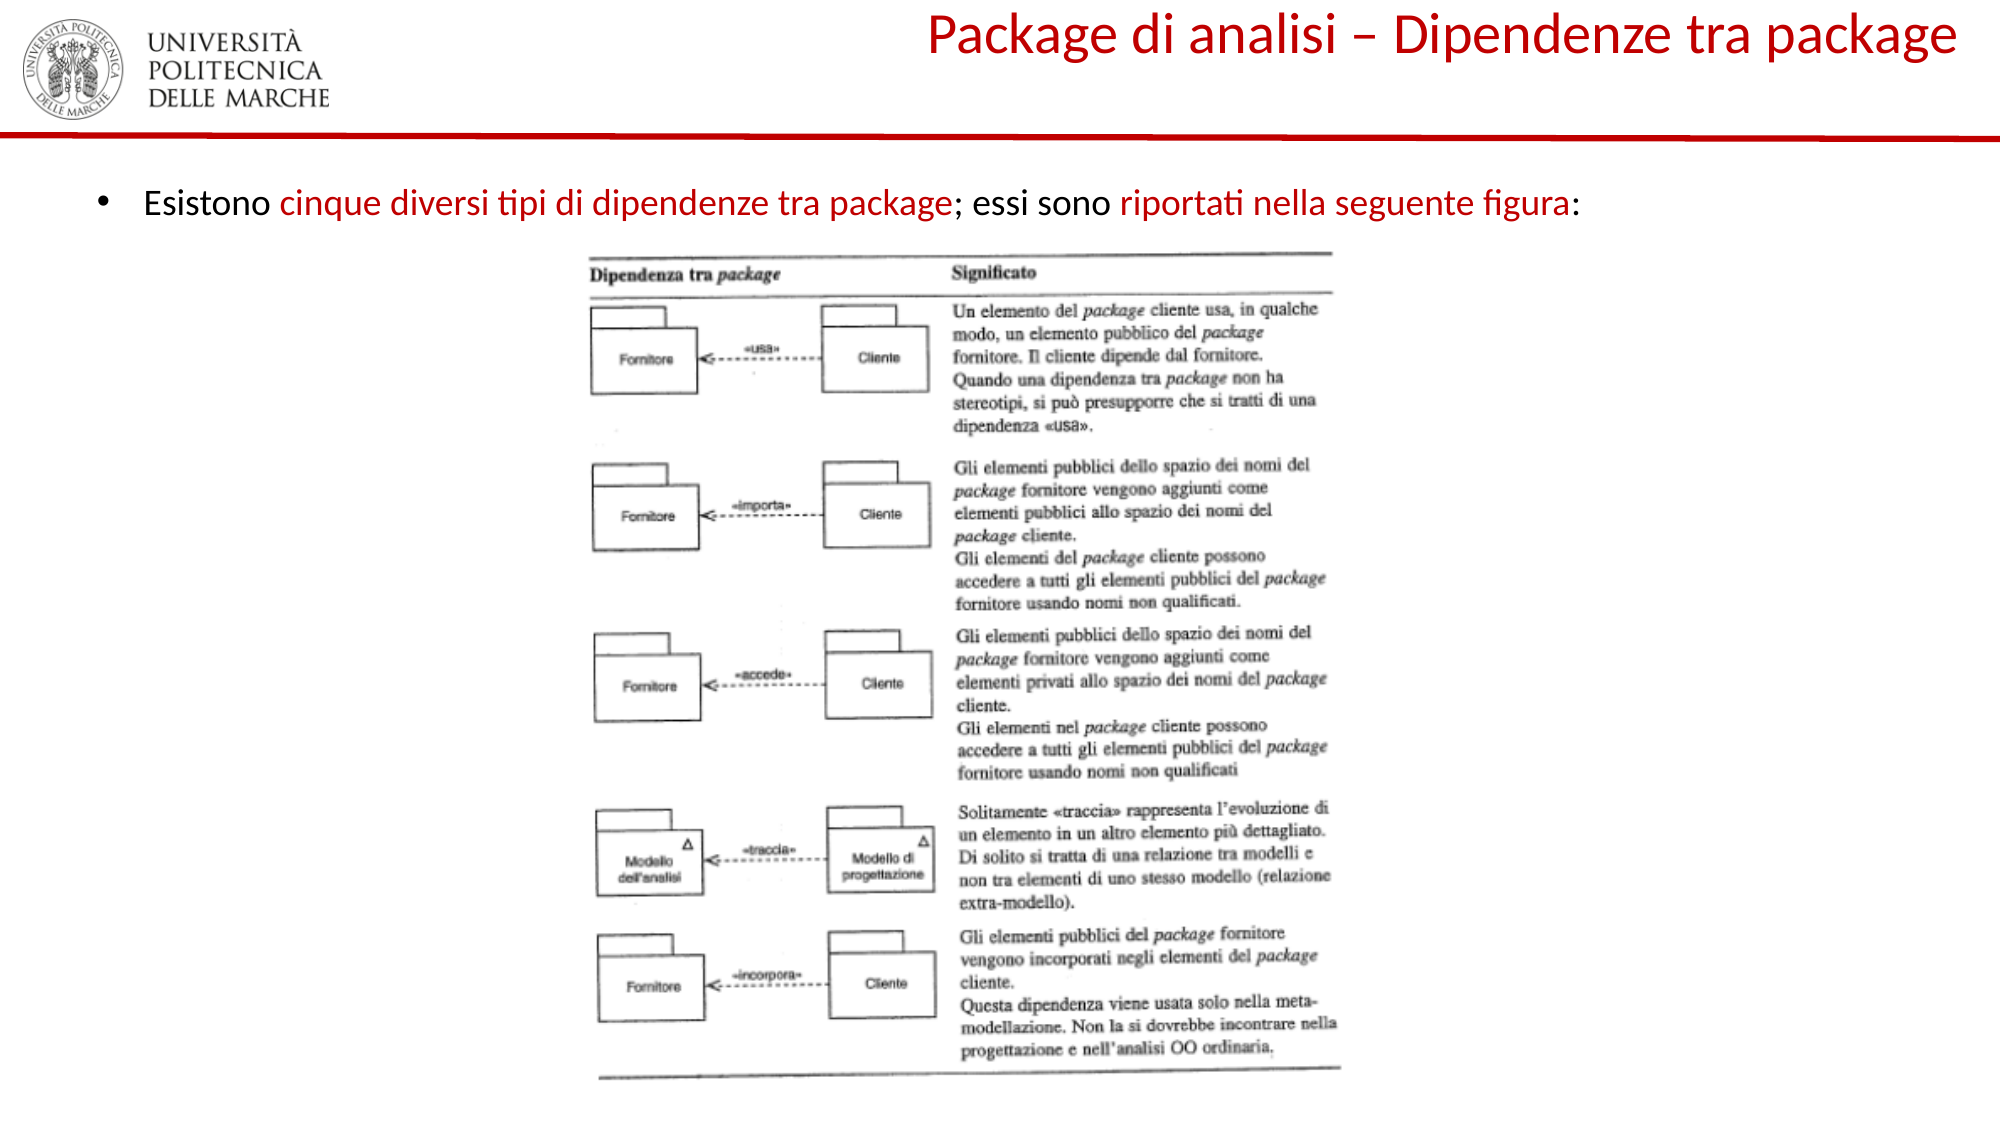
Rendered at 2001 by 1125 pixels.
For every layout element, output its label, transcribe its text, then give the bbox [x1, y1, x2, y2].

picture [567, 242, 1389, 1093]
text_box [0, 135, 2000, 139]
picture [23, 17, 329, 122]
text_box Esistono cinque diversi tipi di dipendenze tra package; essi sono riportati nella seguente figura: [82, 170, 1932, 906]
text_box Package di analisi – Dipendenze tra package [912, 0, 1974, 73]
